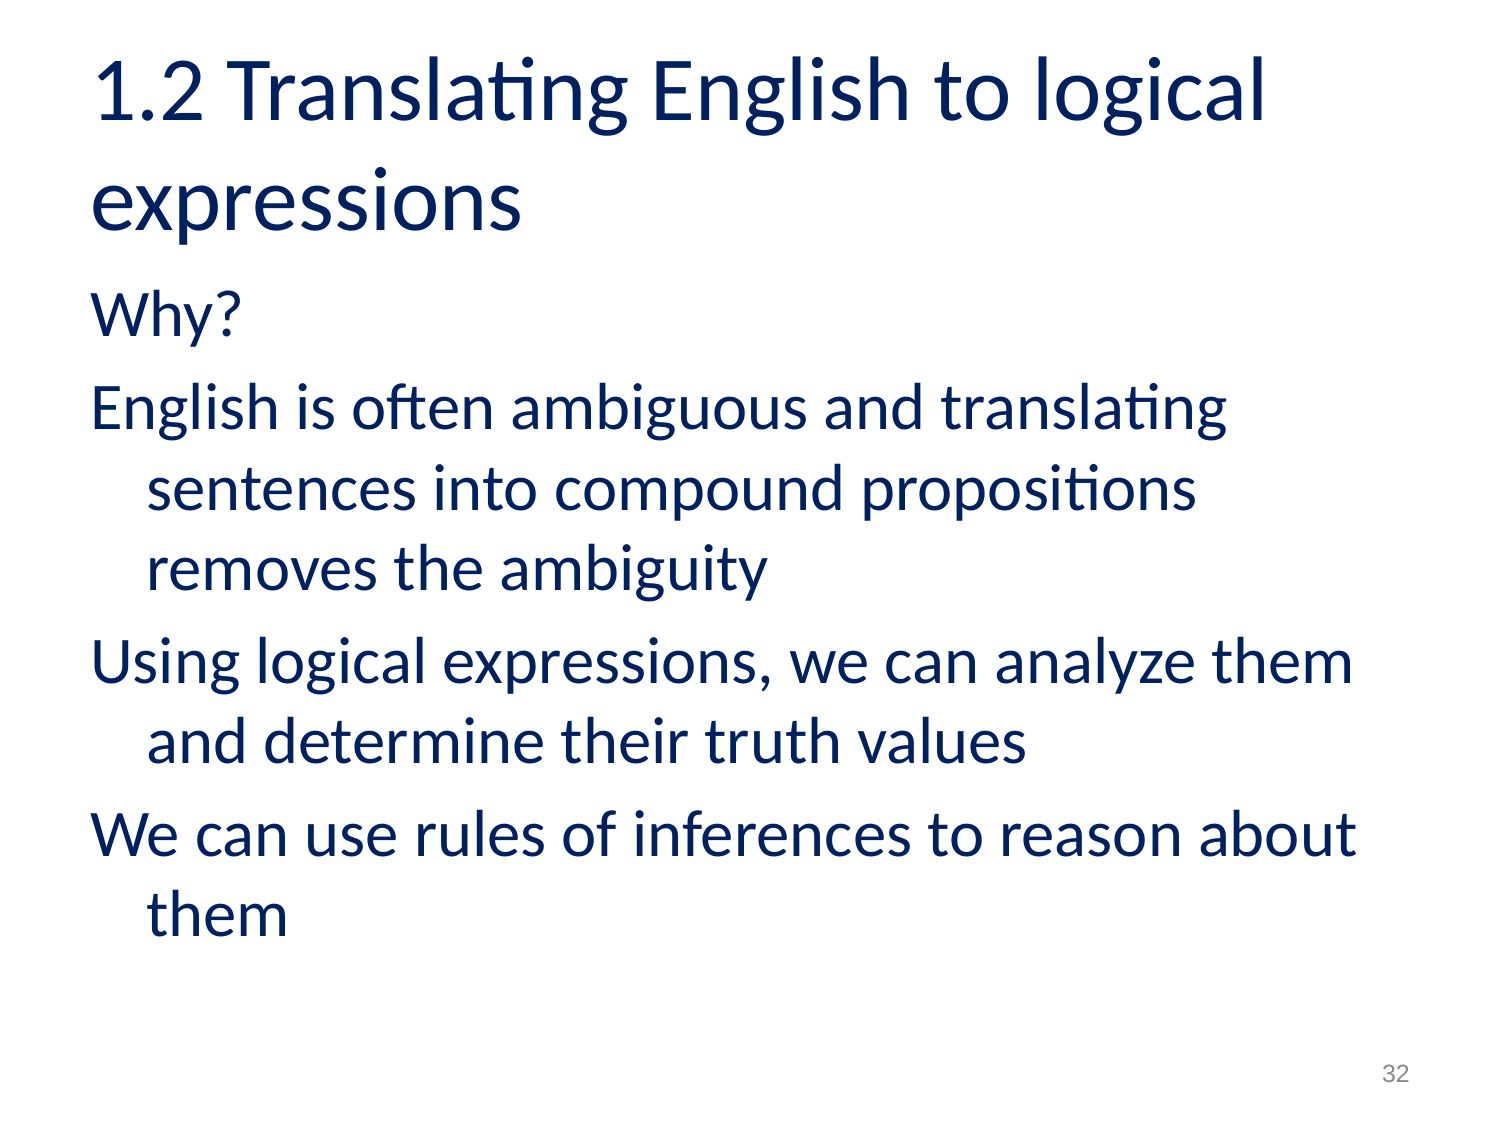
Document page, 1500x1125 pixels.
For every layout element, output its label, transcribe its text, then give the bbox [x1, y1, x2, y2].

slide_number 32 [1074, 1042, 1425, 1103]
title 1.2 Translating English to logical expressions [75, 45, 1425, 233]
list Why? English is often ambiguous and translating sentences into compound propositions removes the ambiguity Using logical expressions, we can analyze them and determine their truth values We can use rules of inferences to reason about them [75, 262, 1425, 1005]
